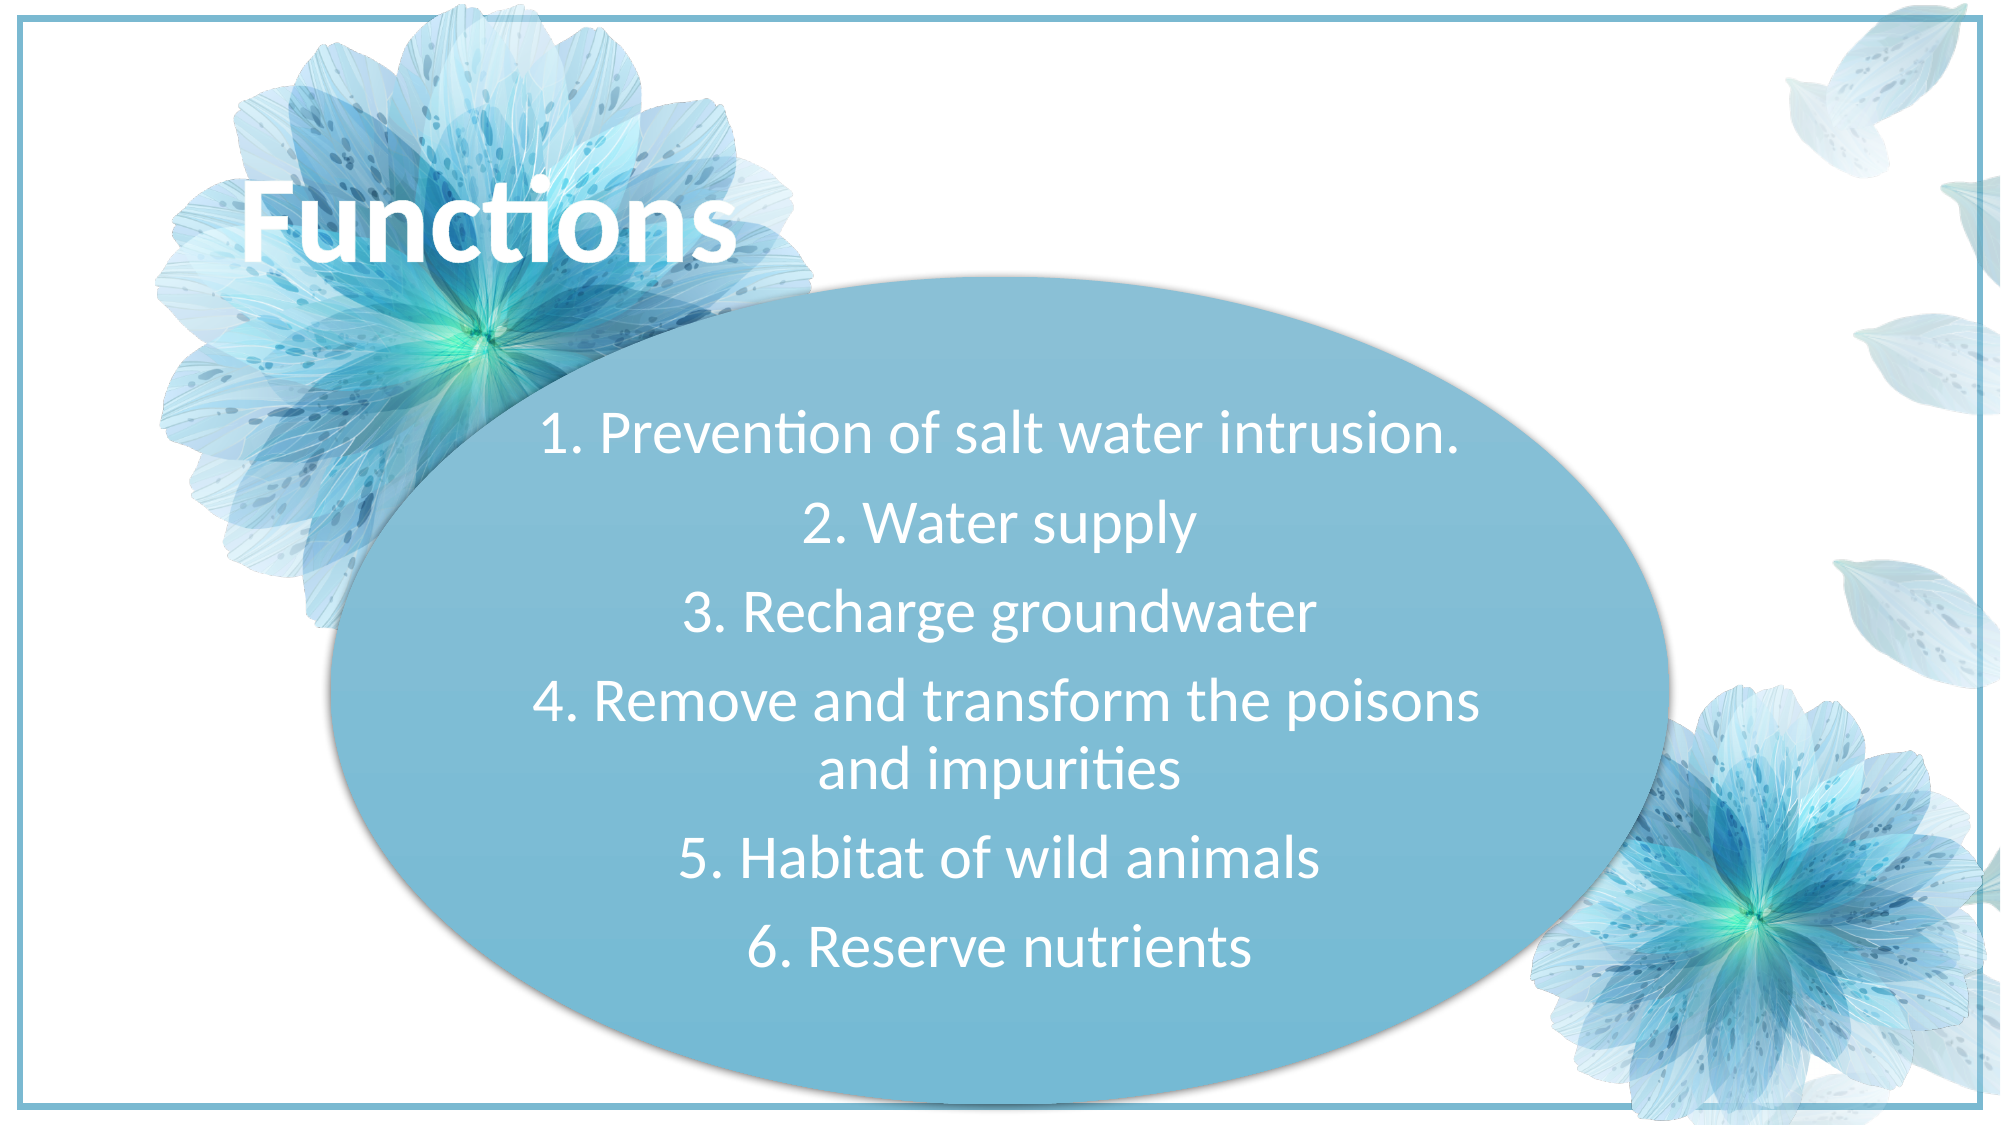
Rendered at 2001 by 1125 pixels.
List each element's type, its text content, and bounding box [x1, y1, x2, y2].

text_box Functions [223, 129, 754, 295]
text_box 1. Prevention of salt water intrusion. 2. Water supply 3. Recharge groundwater 4. Remove and transform the poisons and impurities 5. Habitat of wild animals 6. Reserve nutrients [330, 276, 1670, 1105]
picture [155, 4, 817, 662]
picture [1527, 3, 2001, 1125]
